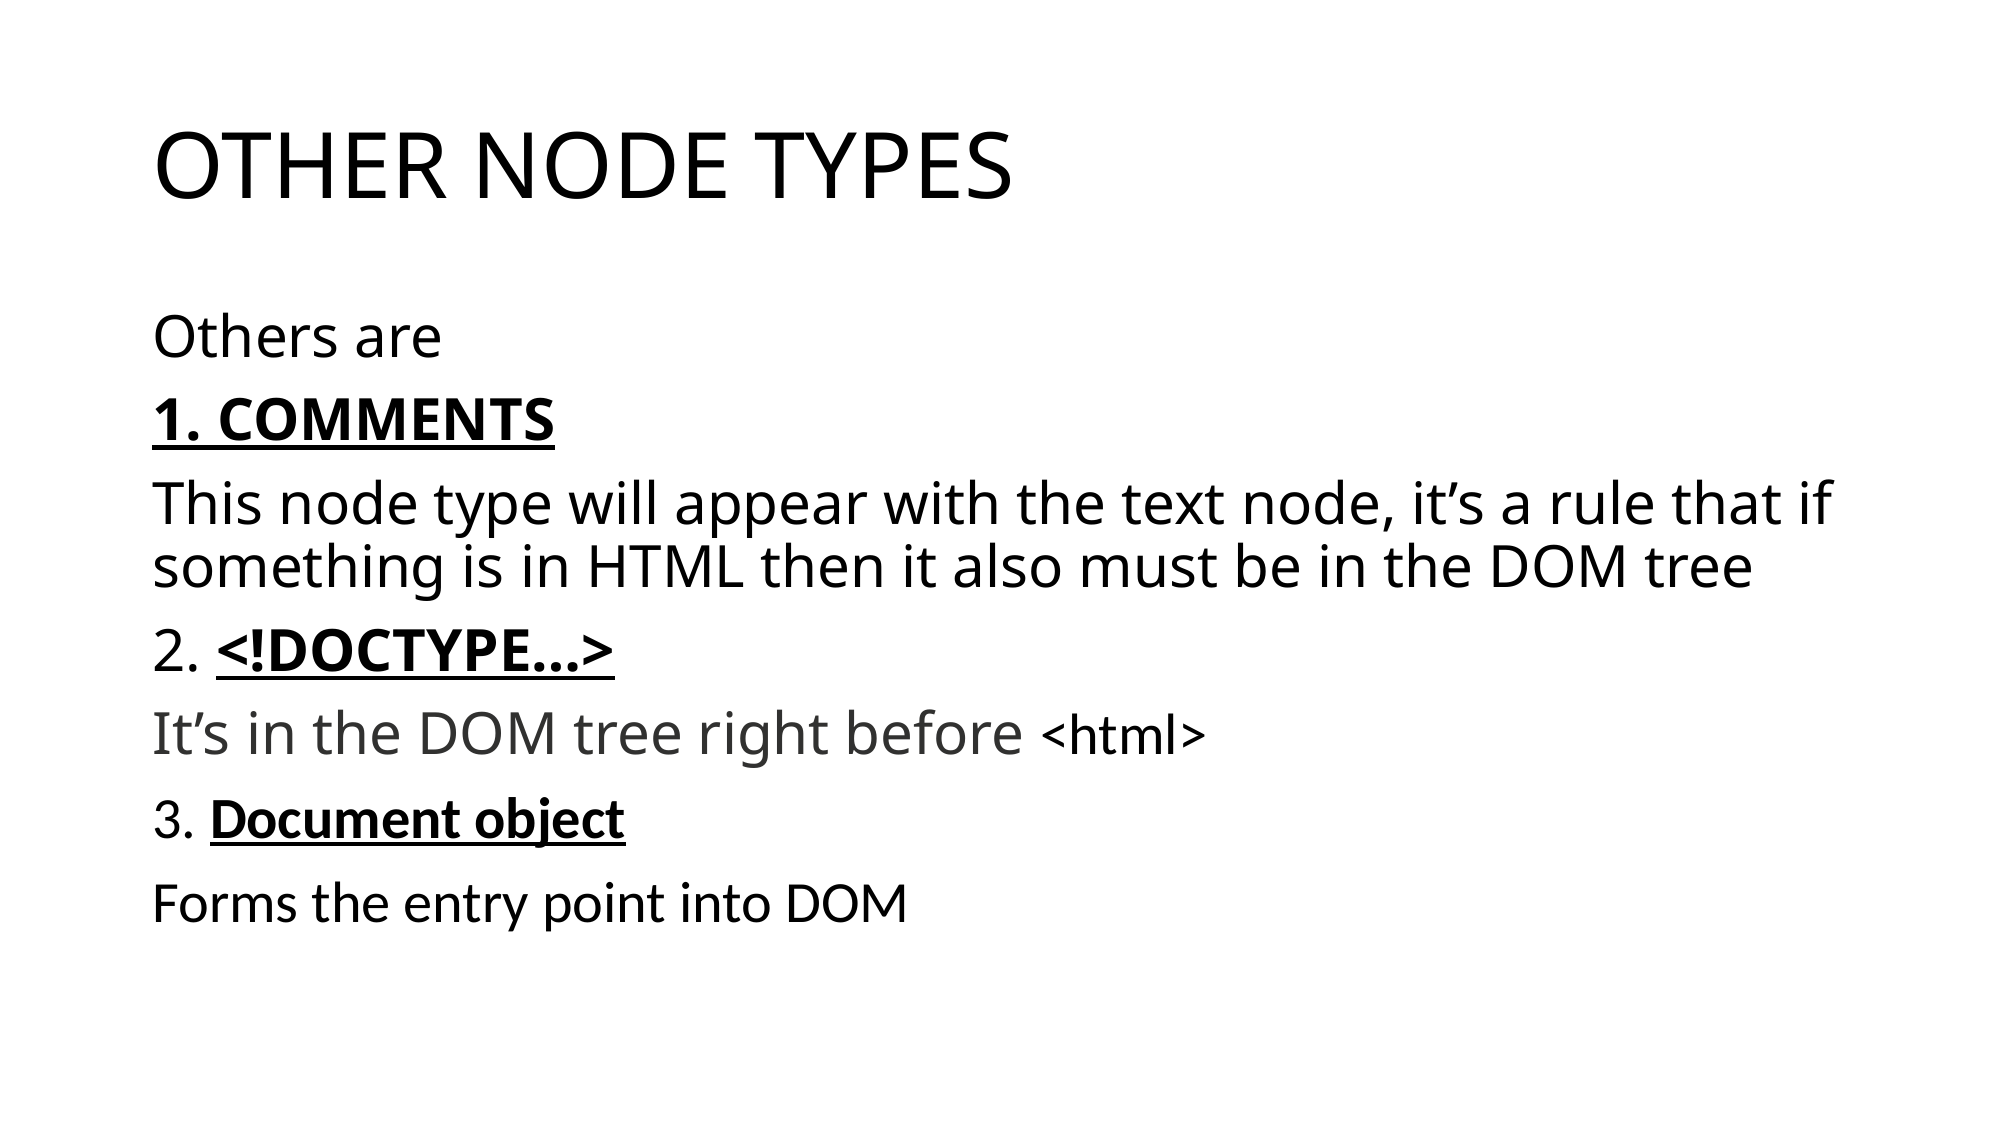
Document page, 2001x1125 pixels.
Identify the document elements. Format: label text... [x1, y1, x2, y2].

title OTHER NODE TYPES [137, 59, 1863, 278]
list Others are 1. COMMENTS This node type will appear with the text node, it’s a rule that if something is in HTML then it also must be in the DOM tree 2. <!DOCTYPE…> It’s in the DOM tree right before <html> 3. Document object Forms the entry point into DOM [137, 299, 1863, 1014]
